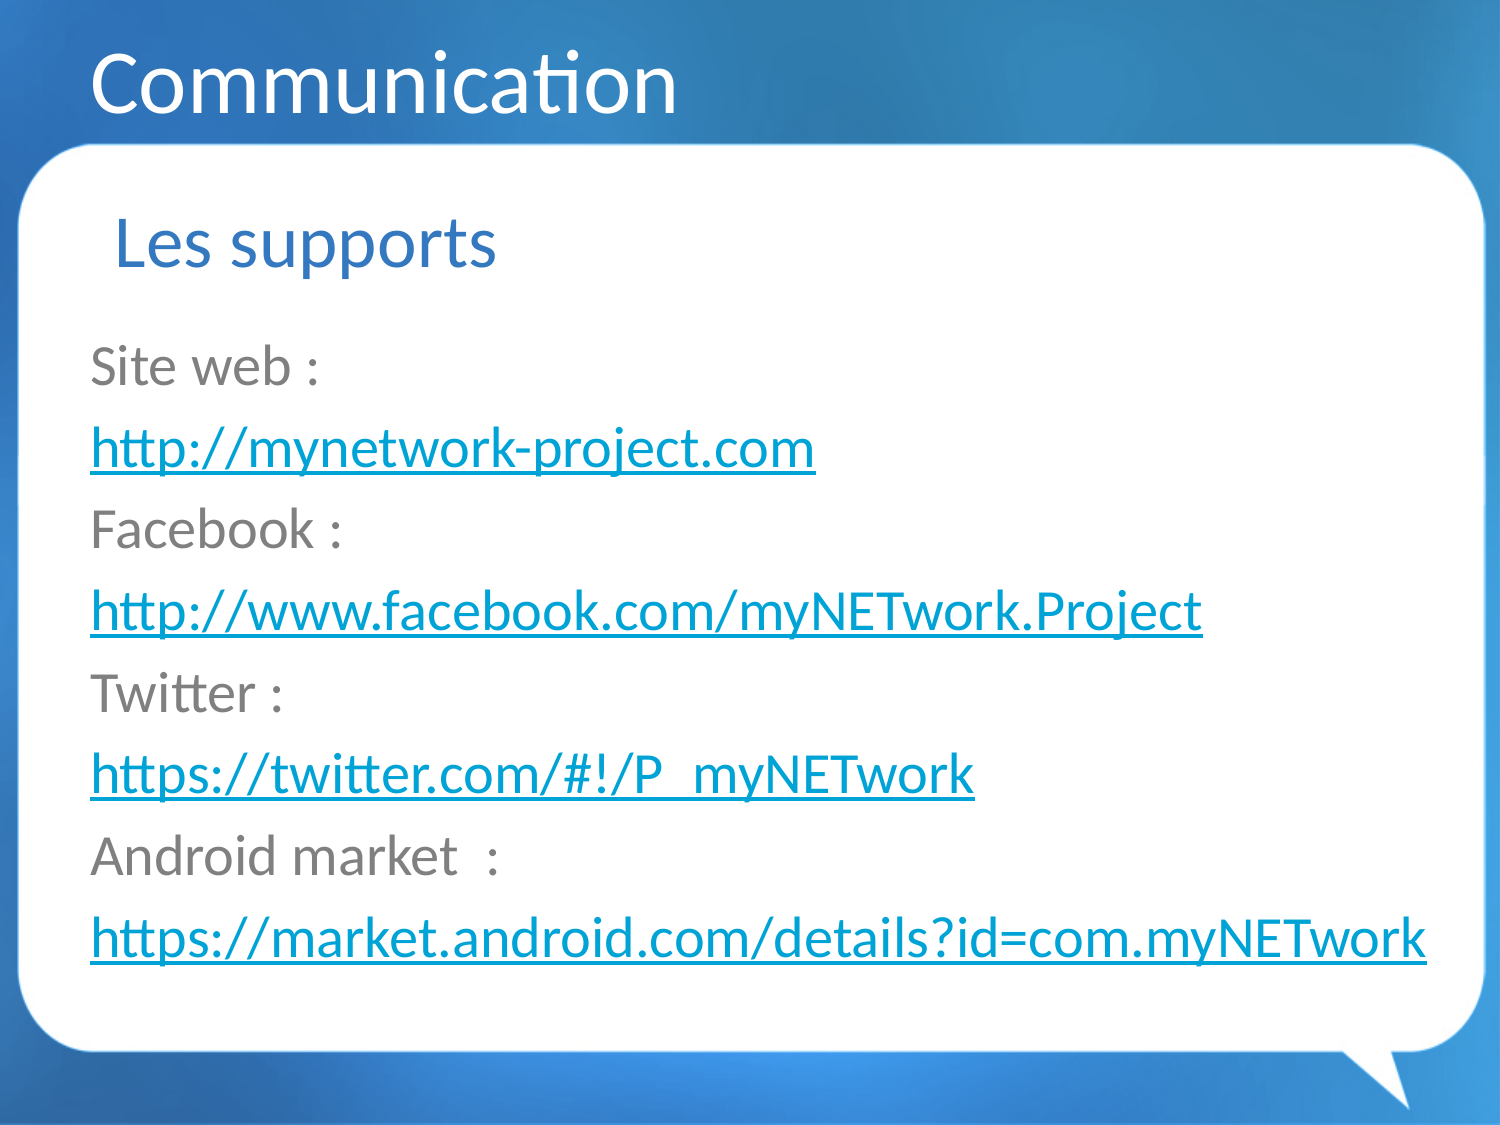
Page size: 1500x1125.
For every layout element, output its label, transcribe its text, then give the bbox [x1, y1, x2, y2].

picture [0, 0, 1500, 1125]
list Site web : http://mynetwork-project.com Facebook : http://www.facebook.com/myNETwork.Project Twitter : https://twitter.com/#!/P_myNETwork Android market : https://market.android.com/details?id=com.myNETwork [74, 319, 1451, 1012]
text_box Les supports [99, 185, 1450, 289]
title Communication [74, 25, 1426, 129]
